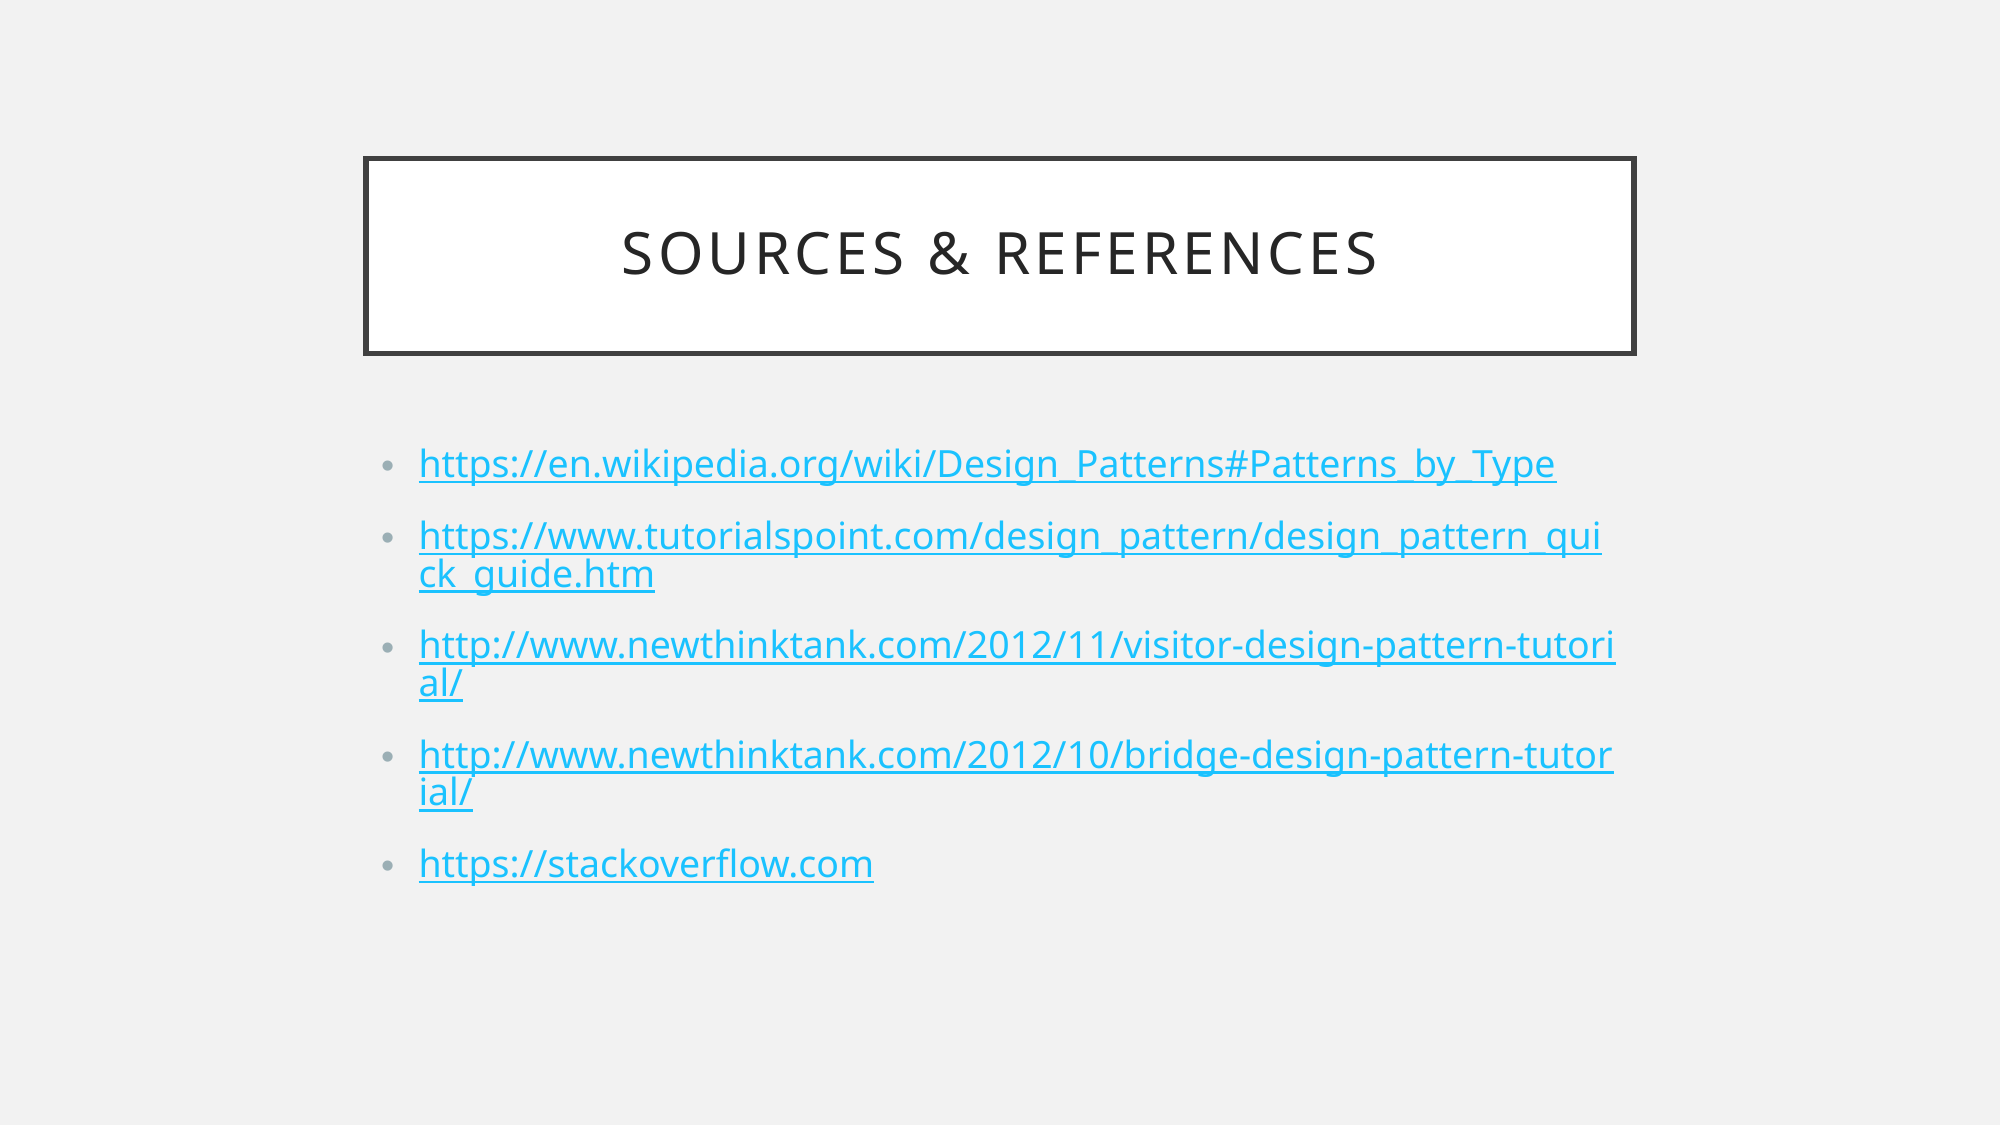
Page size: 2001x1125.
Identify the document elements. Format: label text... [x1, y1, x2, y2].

list https://en.wikipedia.org/wiki/Design_Patterns#Patterns_by_Type https://www.tutorialspoint.com/design_pattern/design_pattern_quick_guide.htm http://www.newthinktank.com/2012/11/visitor-design-pattern-tutorial/ http://www.newthinktank.com/2012/10/bridge-design-pattern-tutorial/ https://stackoverflow.com [366, 432, 1634, 942]
title Sources & References [363, 156, 1637, 356]
